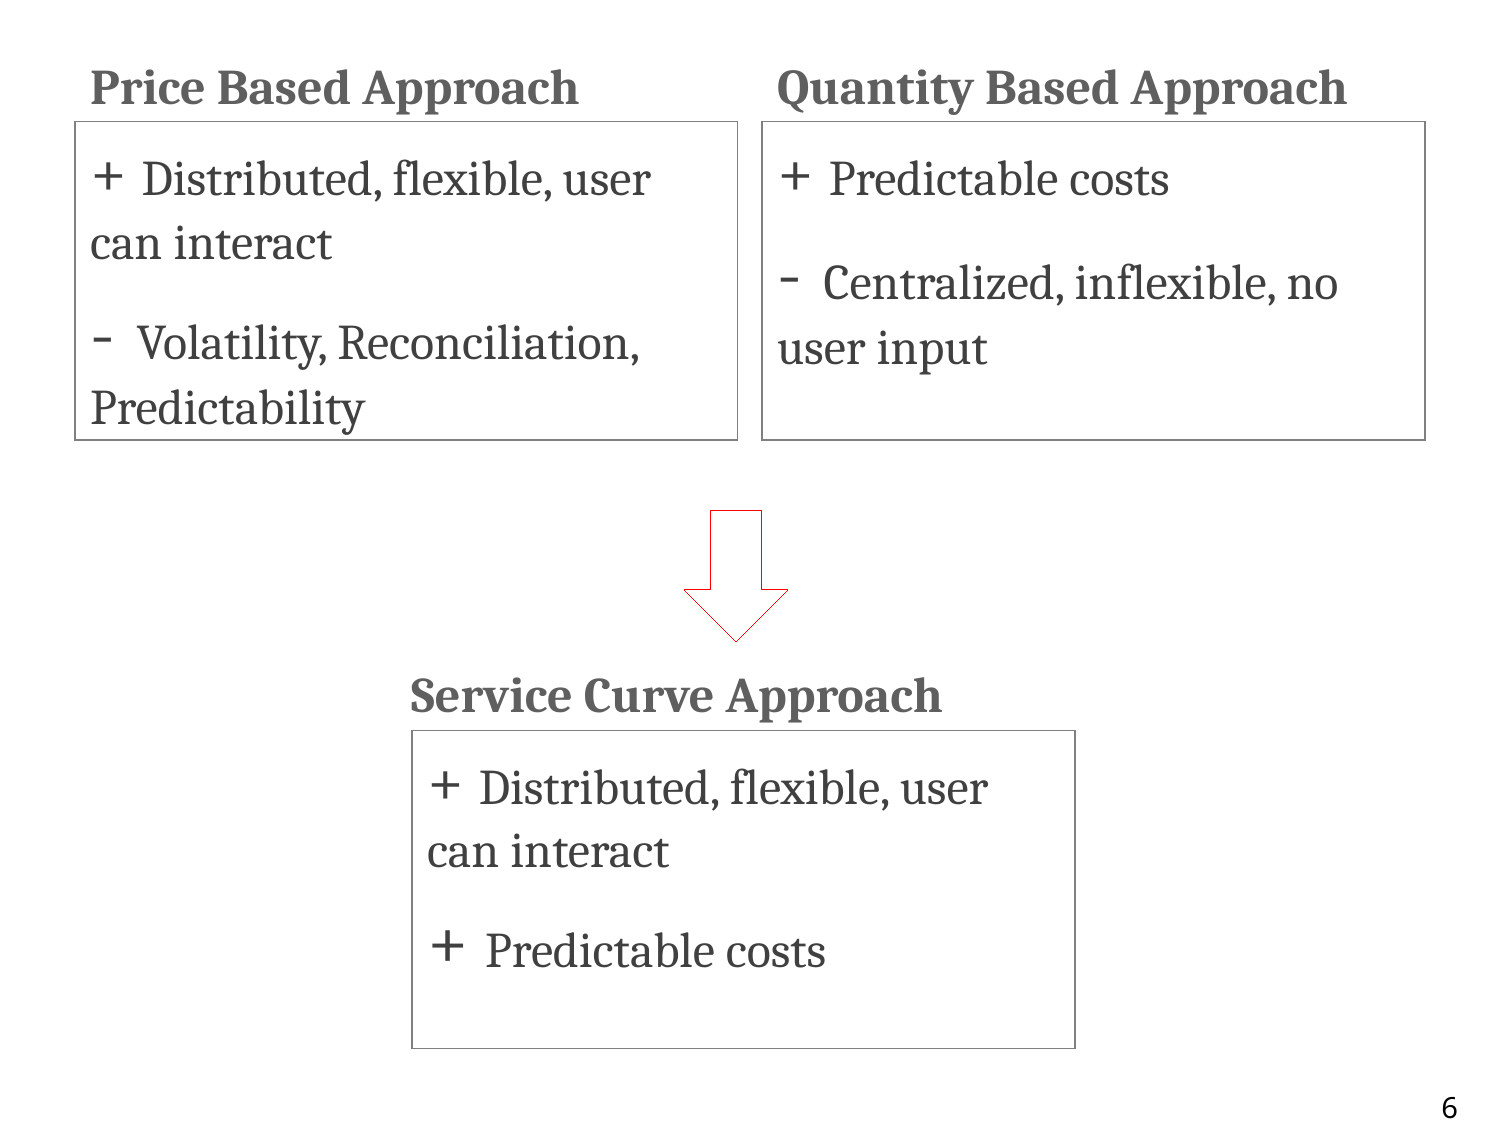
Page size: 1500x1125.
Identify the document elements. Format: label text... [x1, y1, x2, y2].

list Price Based Approach [74, 16, 738, 121]
footer 6 [1399, 1082, 1500, 1125]
list + Predictable costs - Centralized, inflexible, no user input [761, 121, 1426, 441]
text_box Service Curve Approach [395, 625, 1059, 731]
text_box + Distributed, flexible, user can interact + Predictable costs [412, 730, 1075, 1049]
list Quantity Based Approach [761, 16, 1426, 121]
text_box [684, 510, 788, 642]
list + Distributed, flexible, user can interact - Volatility, Reconciliation, Predictability [74, 121, 738, 441]
